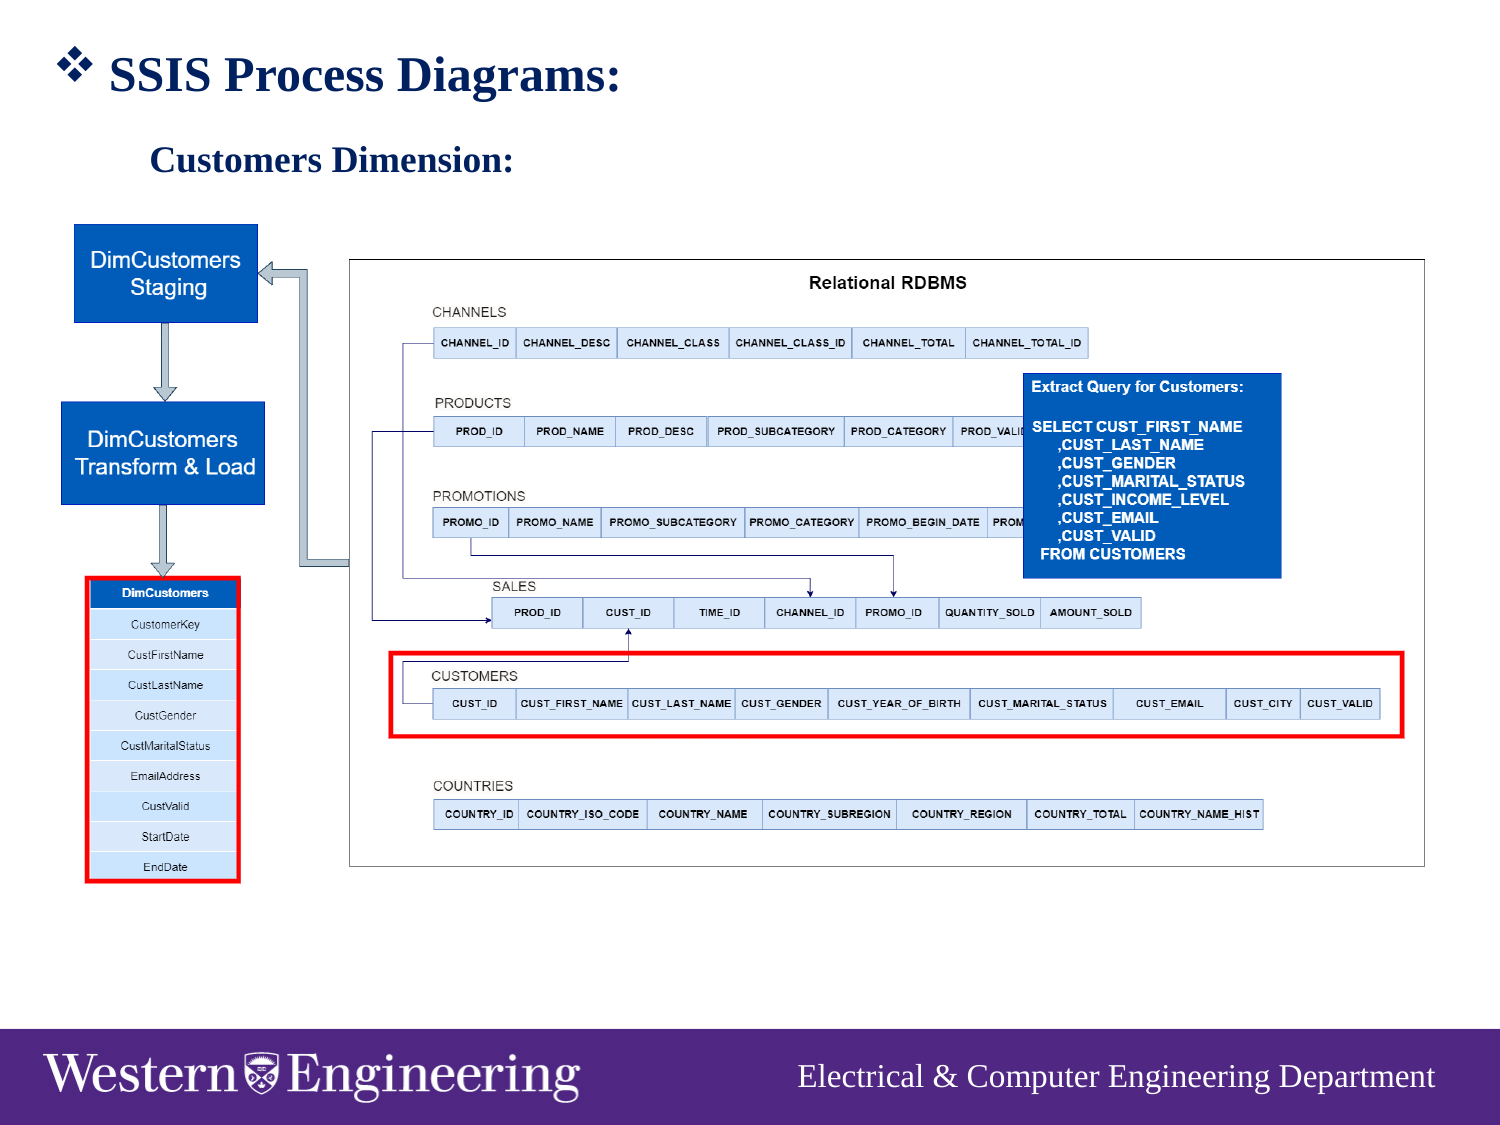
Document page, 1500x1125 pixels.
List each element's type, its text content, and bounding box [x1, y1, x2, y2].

text_box Customers Dimension: [134, 105, 885, 187]
text_box SSIS Process Diagrams: [37, 3, 788, 109]
picture [0, 0, 1500, 1125]
text_box Electrical & Computer Engineering Department ​ ​ [782, 1046, 1478, 1125]
